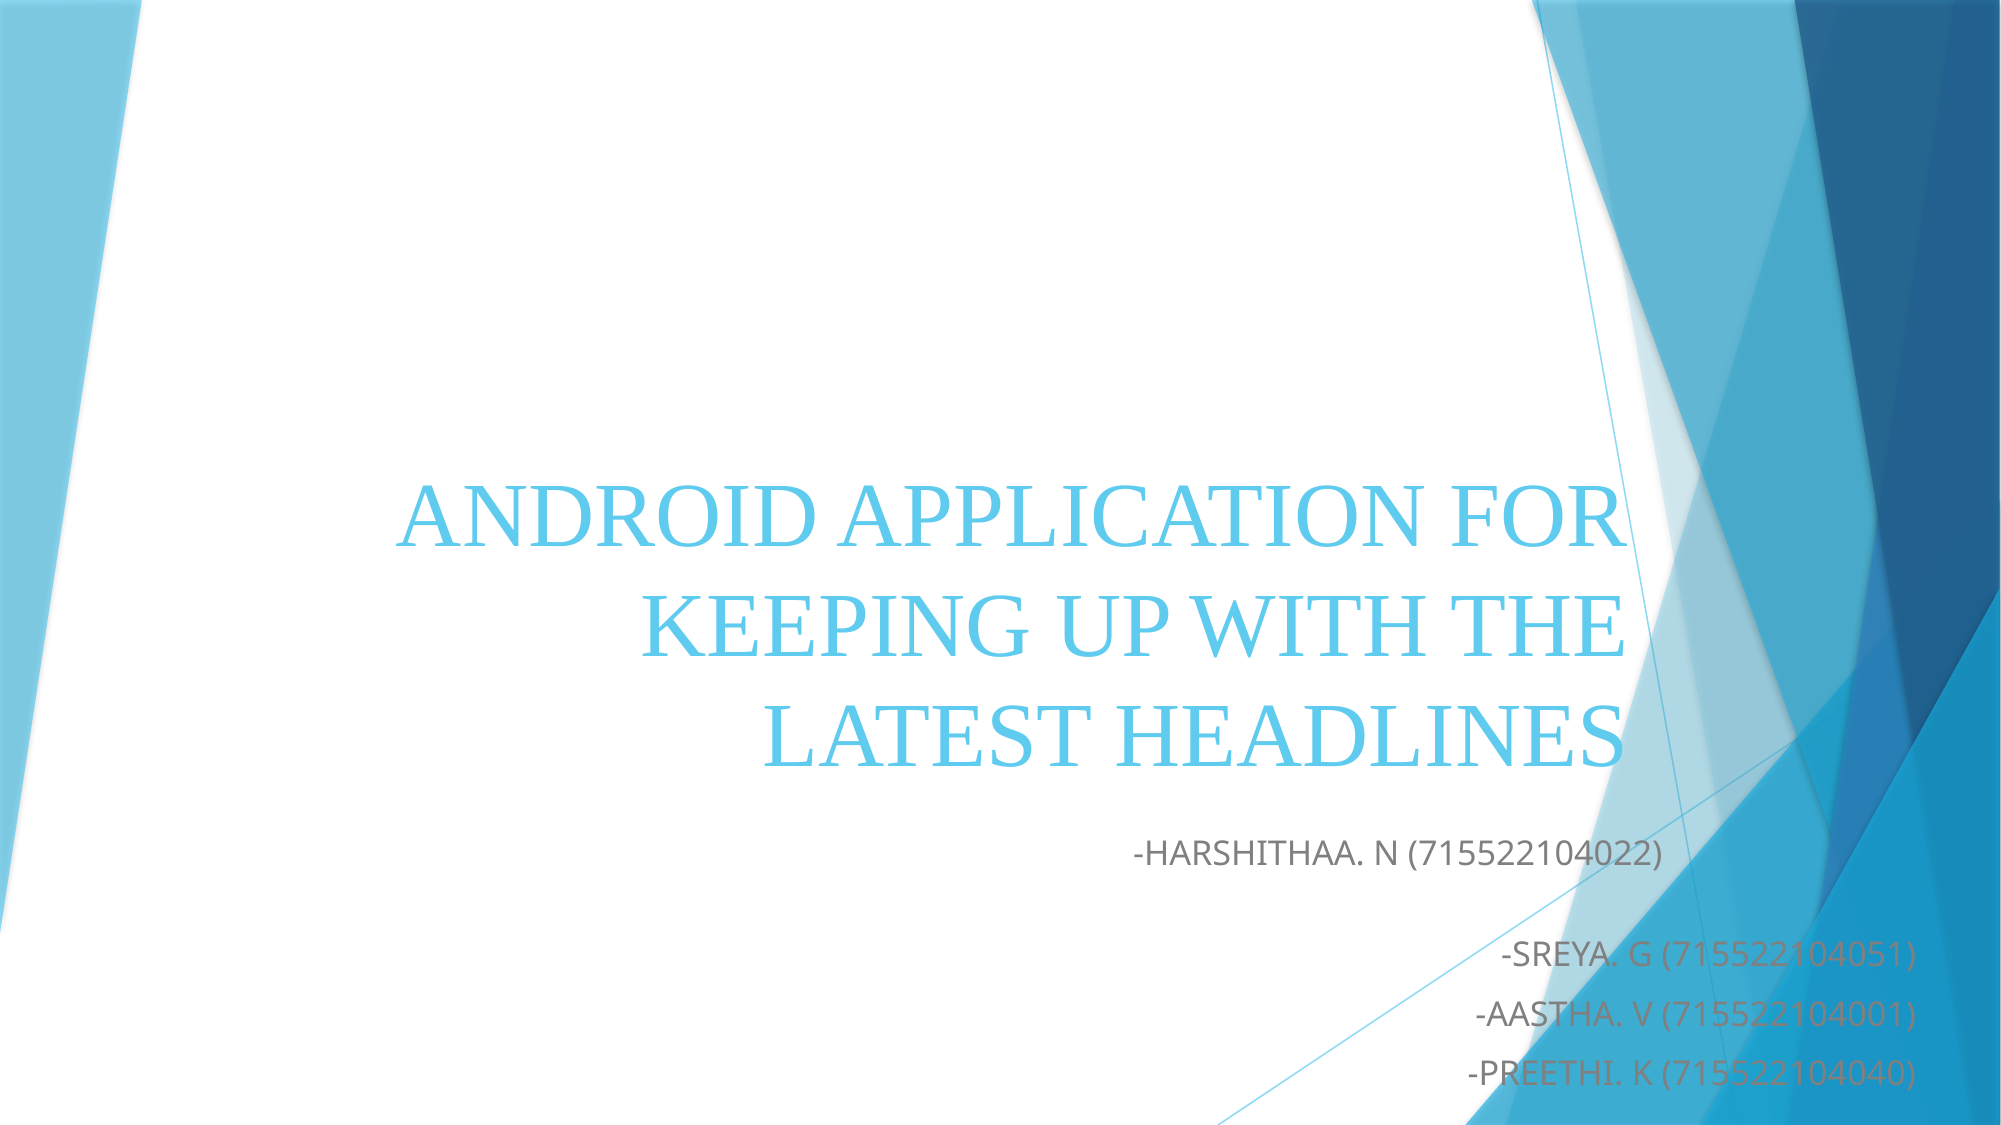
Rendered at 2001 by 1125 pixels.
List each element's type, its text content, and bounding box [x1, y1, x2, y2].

title ANDROID APPLICATION FOR KEEPING UP WITH THE LATEST HEADLINES [195, 332, 1645, 793]
subtitle -HARSHITHAA. N (715522104022) -SREYA. G (715522104051) -AASTHA. V (715522104001) -PREETHI. K (715522104040) [271, 704, 1931, 1103]
